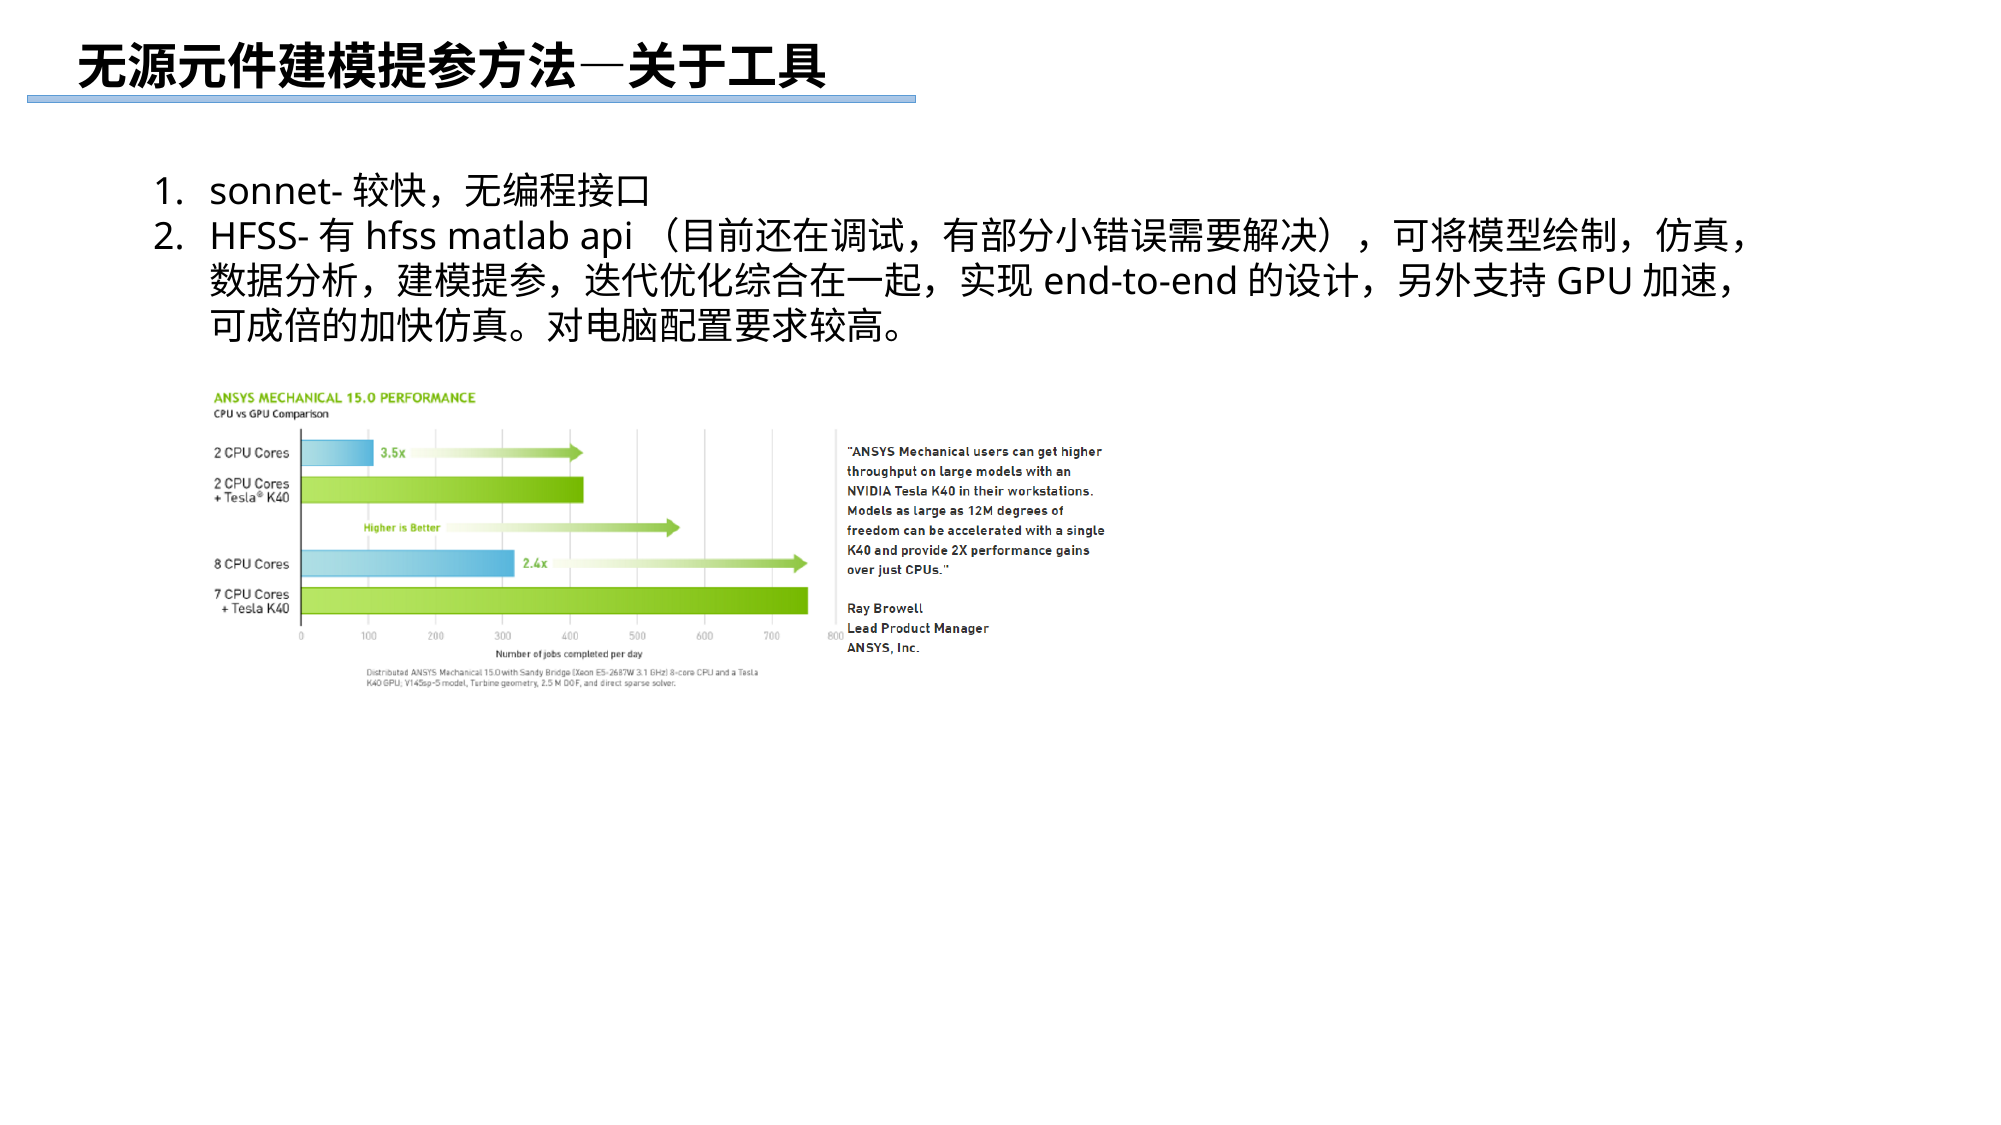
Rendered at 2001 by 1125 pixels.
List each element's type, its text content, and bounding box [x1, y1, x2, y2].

text_box sonnet-较快，无编程接口 HFSS-有hfss matlab api（目前还在调试，有部分小错误需要解决），可将模型绘制，仿真，数据分析，建模提参，迭代优化综合在一起，实现end-to-end的设计，另外支持GPU加速，可成倍的加快仿真。对电脑配置要求较高。 [138, 159, 1764, 355]
text_box [27, 95, 916, 103]
picture [211, 388, 1116, 694]
text_box 无源元件建模提参方法—关于工具 [62, 27, 1236, 102]
